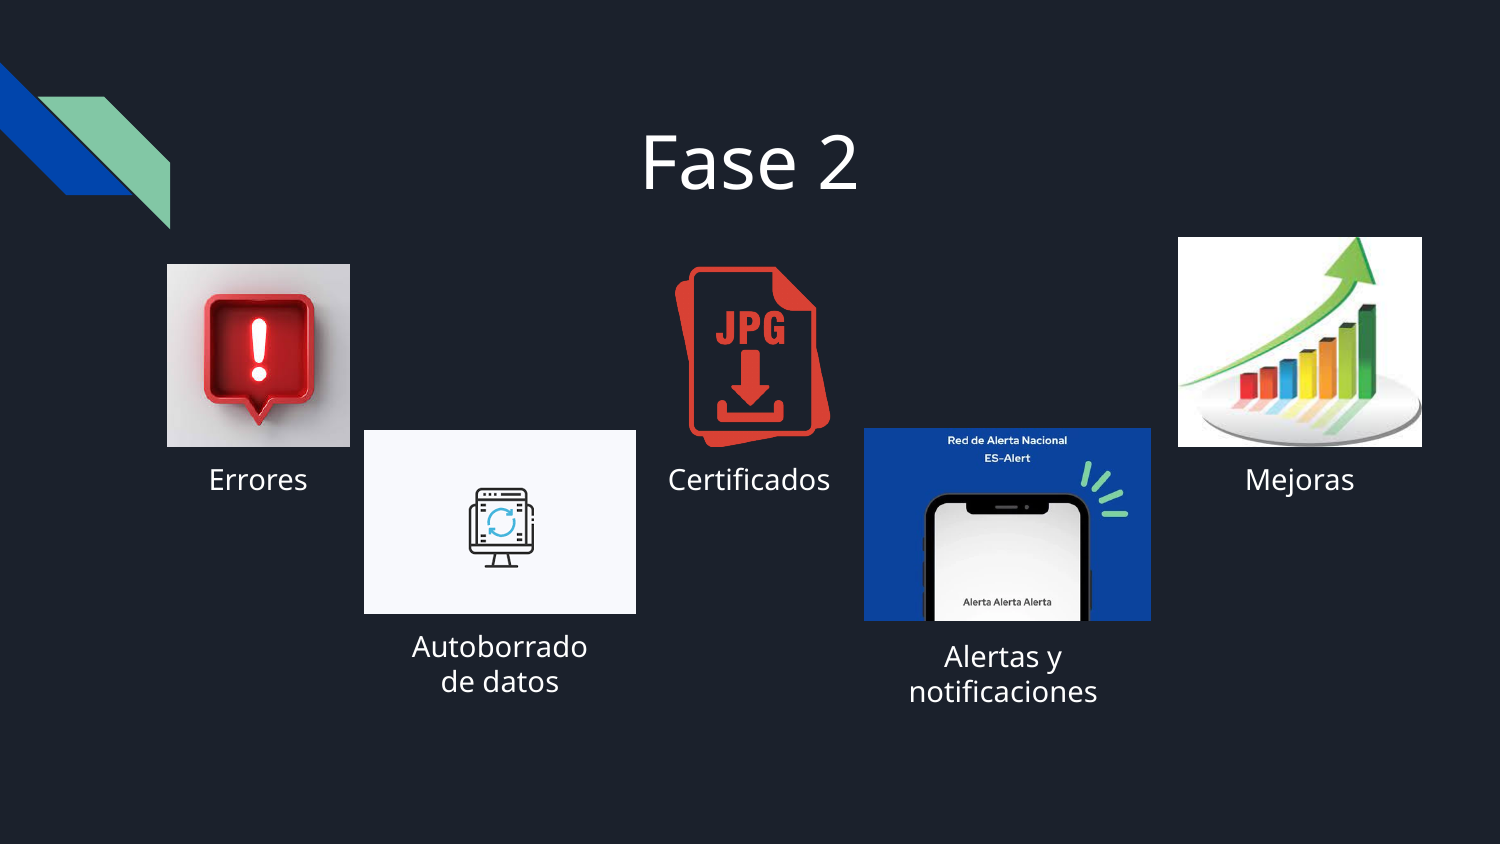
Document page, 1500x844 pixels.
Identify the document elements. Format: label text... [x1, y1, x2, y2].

text_box Certificados [650, 446, 849, 512]
picture [166, 263, 350, 447]
picture [364, 430, 637, 614]
text_box Mejoras [1213, 455, 1387, 512]
title Fase 2 [172, 99, 1328, 250]
text_box Alertas y notificaciones [881, 629, 1126, 724]
text_box Errores [171, 455, 346, 512]
picture [1177, 237, 1422, 447]
picture [864, 428, 1152, 621]
text_box Autoborrado de datos [388, 622, 612, 714]
picture [654, 263, 838, 447]
